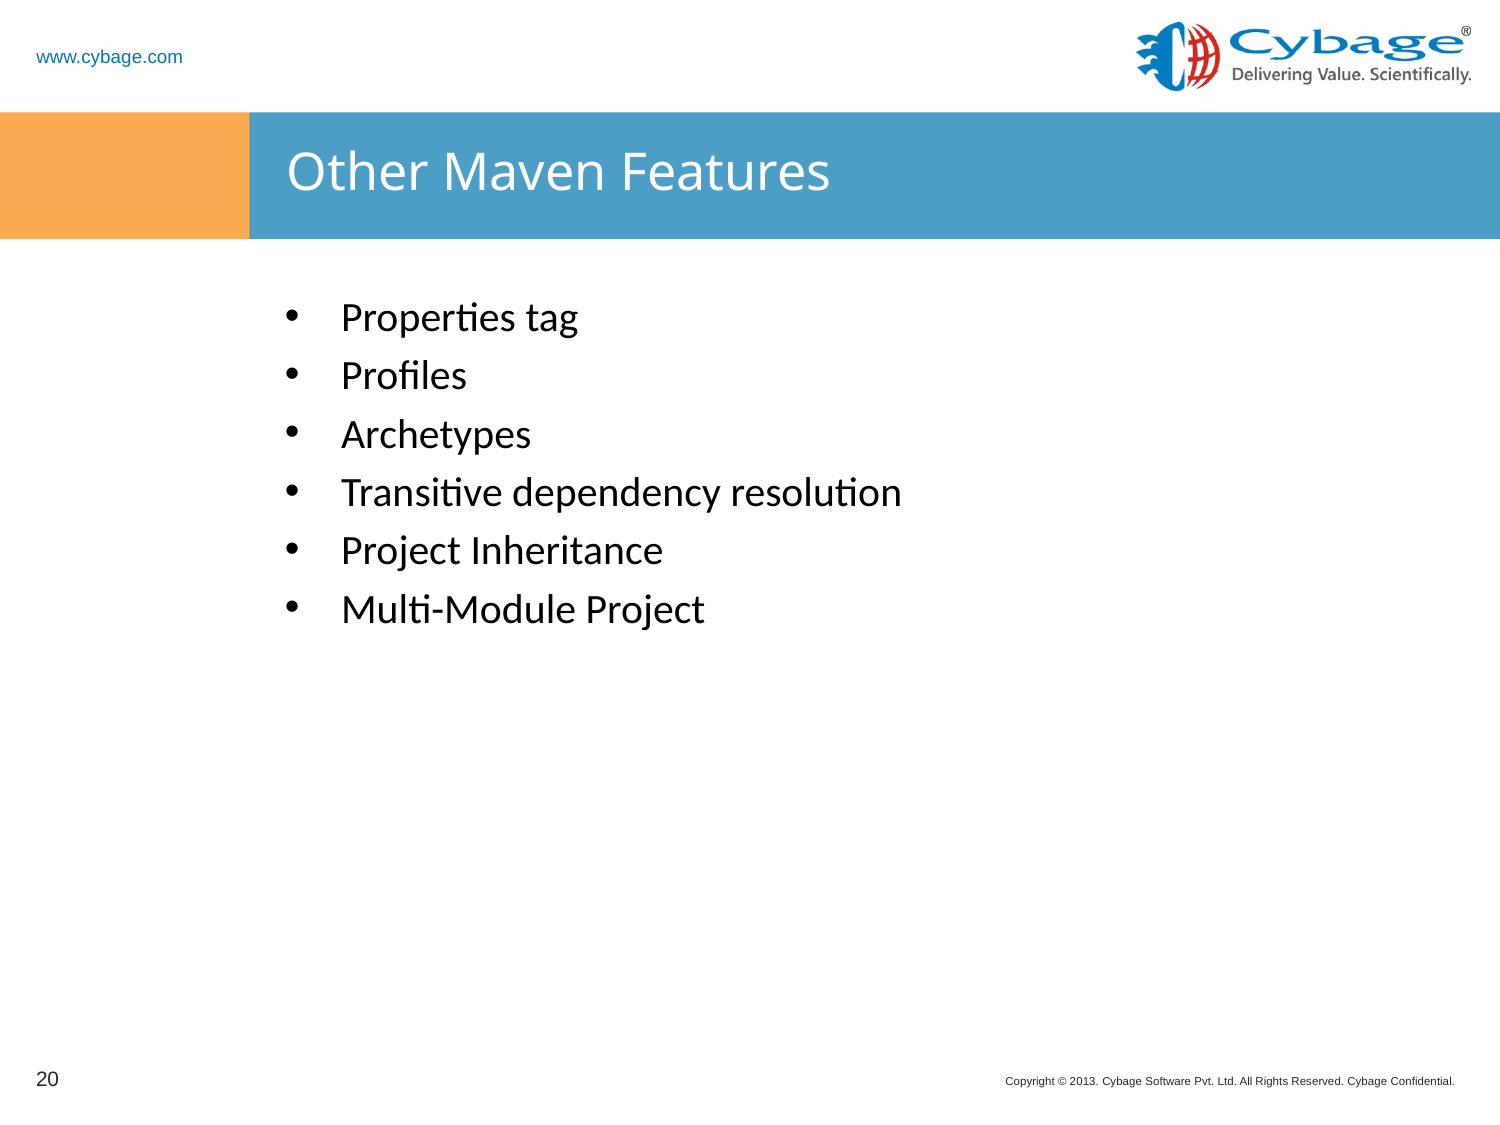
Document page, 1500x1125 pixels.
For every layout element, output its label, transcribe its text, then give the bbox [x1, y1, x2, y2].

title Other Maven Features [272, 131, 1463, 225]
picture [1136, 22, 1471, 91]
slide_number 20 [21, 1048, 102, 1109]
list Properties tag Profiles Archetypes Transitive dependency resolution Project Inheritance Multi-Module Project [269, 282, 1463, 875]
